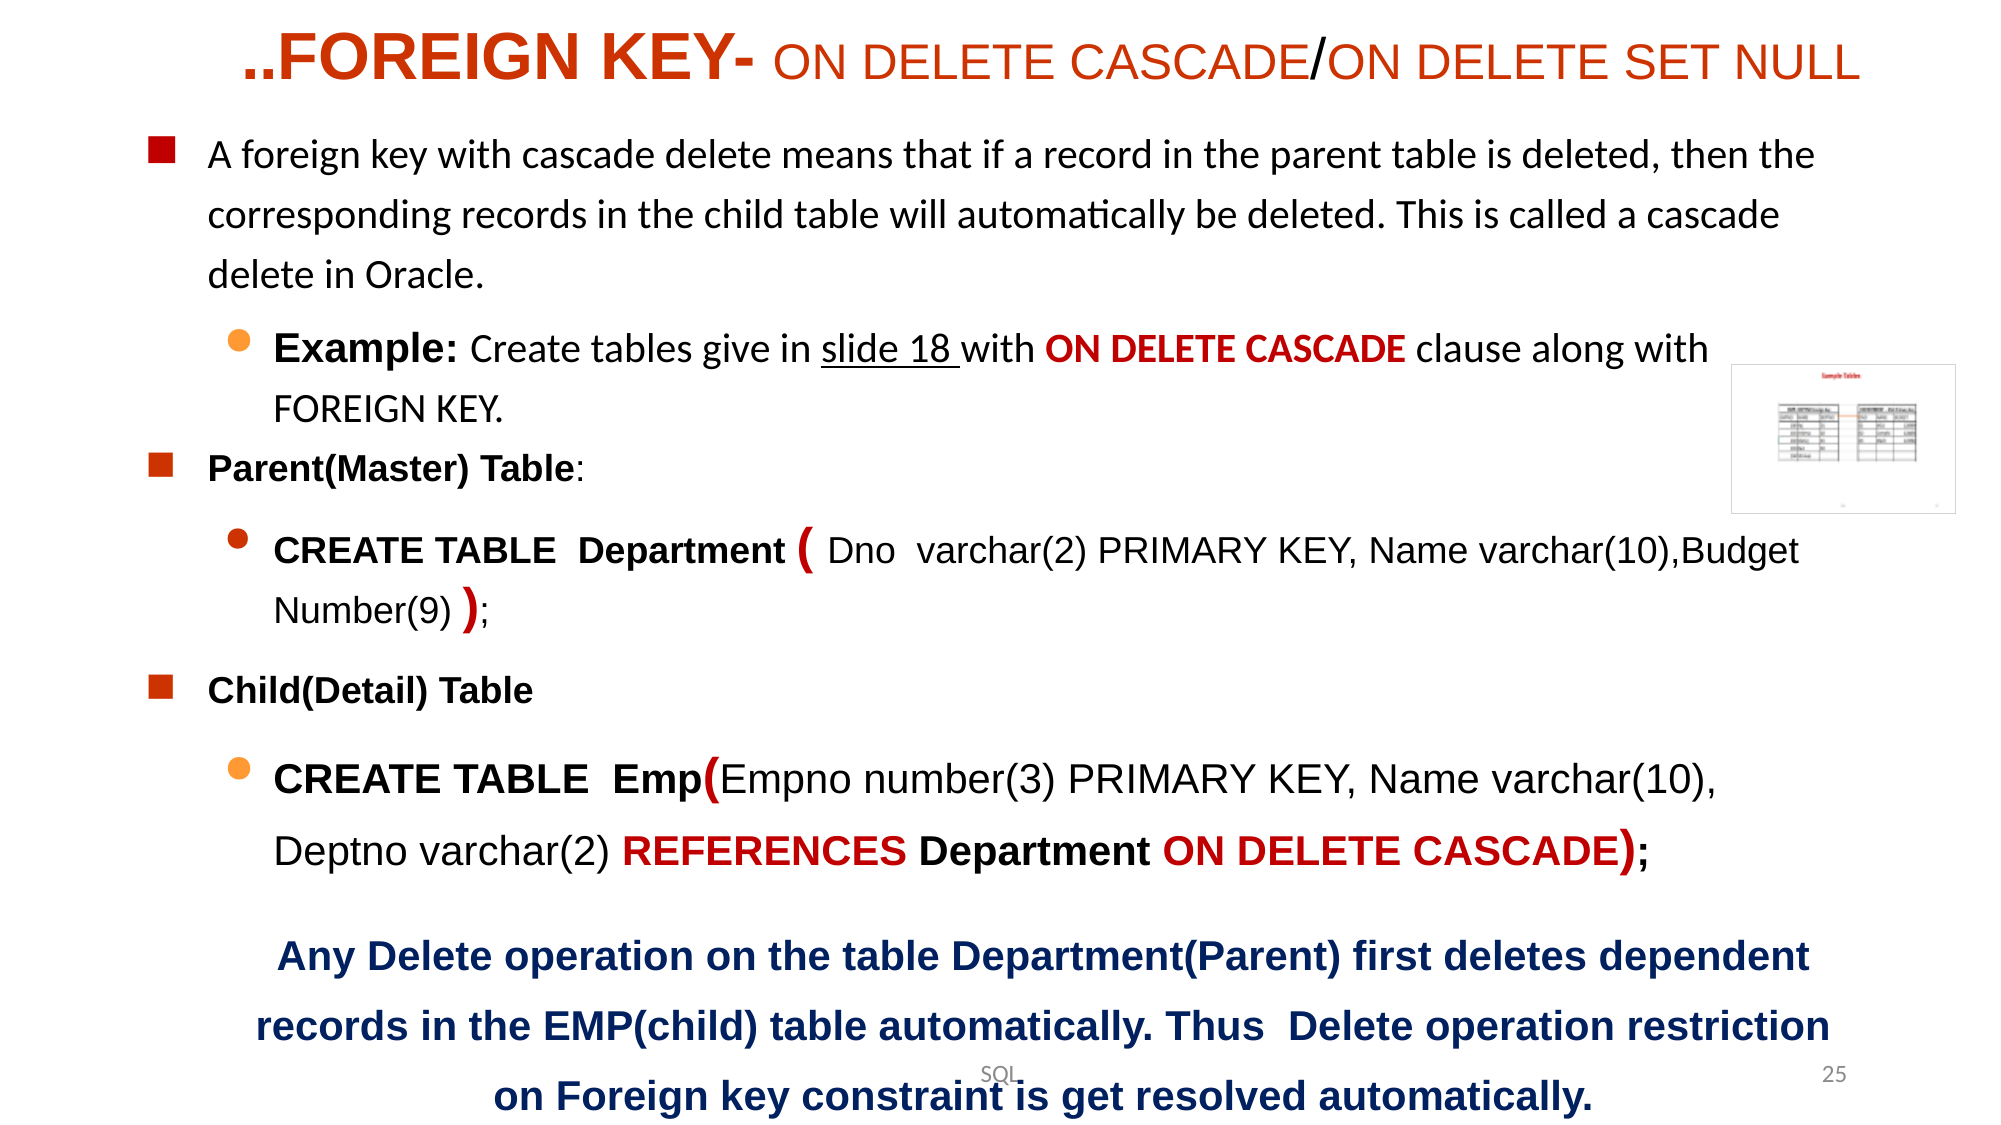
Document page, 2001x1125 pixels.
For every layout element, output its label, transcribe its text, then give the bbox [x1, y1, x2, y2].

picture [1732, 365, 1955, 513]
slide_number 25 [1412, 1042, 1863, 1103]
footer SQL [662, 1042, 1338, 1103]
text_box A foreign key with cascade delete means that if a record in the parent table is deleted, then the corresponding records in the child table will automatically be deleted. This is called a cascade delete in Oracle. Example: Create tables give in slide 18 with ON DELETE CASCADE clause along with FOREIGN KEY. Parent(Master) Table: CREATE TABLE Department ( Dno varchar(2) PRIMARY KEY, Name varchar(10),Budget Number(9) ); Child(Detail) Table CREATE TABLE Emp(Empno number(3) PRIMARY KEY, Name varchar(10), Deptno varchar(2) REFERENCES Department ON DELETE CASCADE); Any Delete operation on the table Department(Parent) first deletes dependent records in the EMP(child) table automatically. Thus Delete operation restriction on Foreign key constraint is get resolved automatically. [136, 108, 1876, 1101]
text_box ..FOREIGN KEY- ON DELETE CASCADE/ON DELETE SET NULL [168, 0, 1935, 100]
